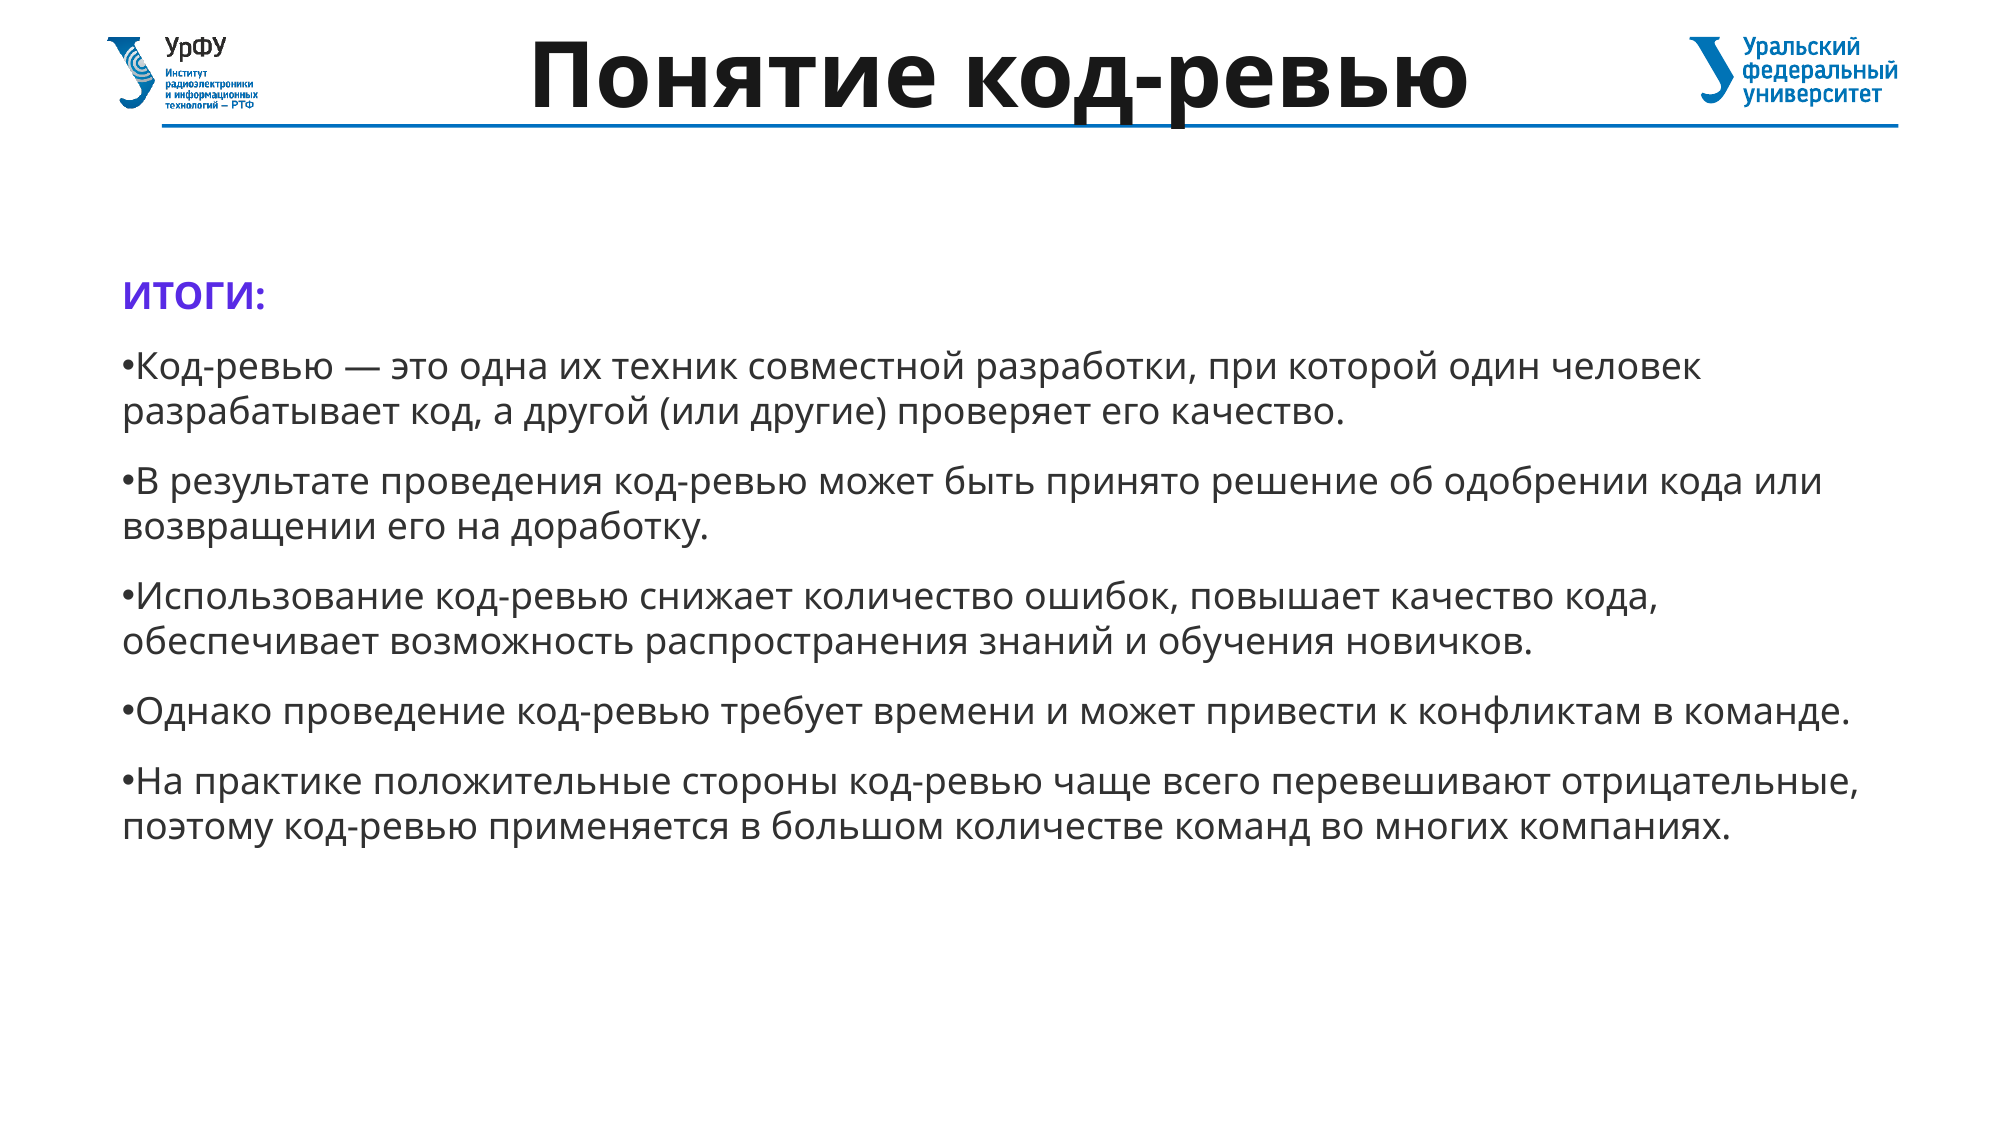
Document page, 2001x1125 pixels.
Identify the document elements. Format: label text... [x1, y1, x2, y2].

text_box Понятие код-ревью [513, 8, 1487, 134]
picture [107, 37, 258, 109]
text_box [1687, 35, 1899, 109]
text_box [1487, 123, 1899, 129]
text_box [161, 123, 513, 129]
text_box ИТОГИ: Код-ревью — это одна их техник совместной разработки, при которой один человек разрабатывает код, а другой (или другие) проверяет его качество. В результате проведения код-ревью может быть принято решение об одобрении кода или возвращении его на доработку. Использование код-ревью снижает количество ошибок, повышает качество кода, обеспечивает возможность распространения знаний и обучения новичков. Однако проведение код-ревью требует времени и может привести к конфликтам в команде. На практике положительные стороны код-ревью чаще всего перевешивают отрицательные, поэтому код-ревью применяется в большом количестве команд во многих компаниях. [107, 264, 1899, 855]
